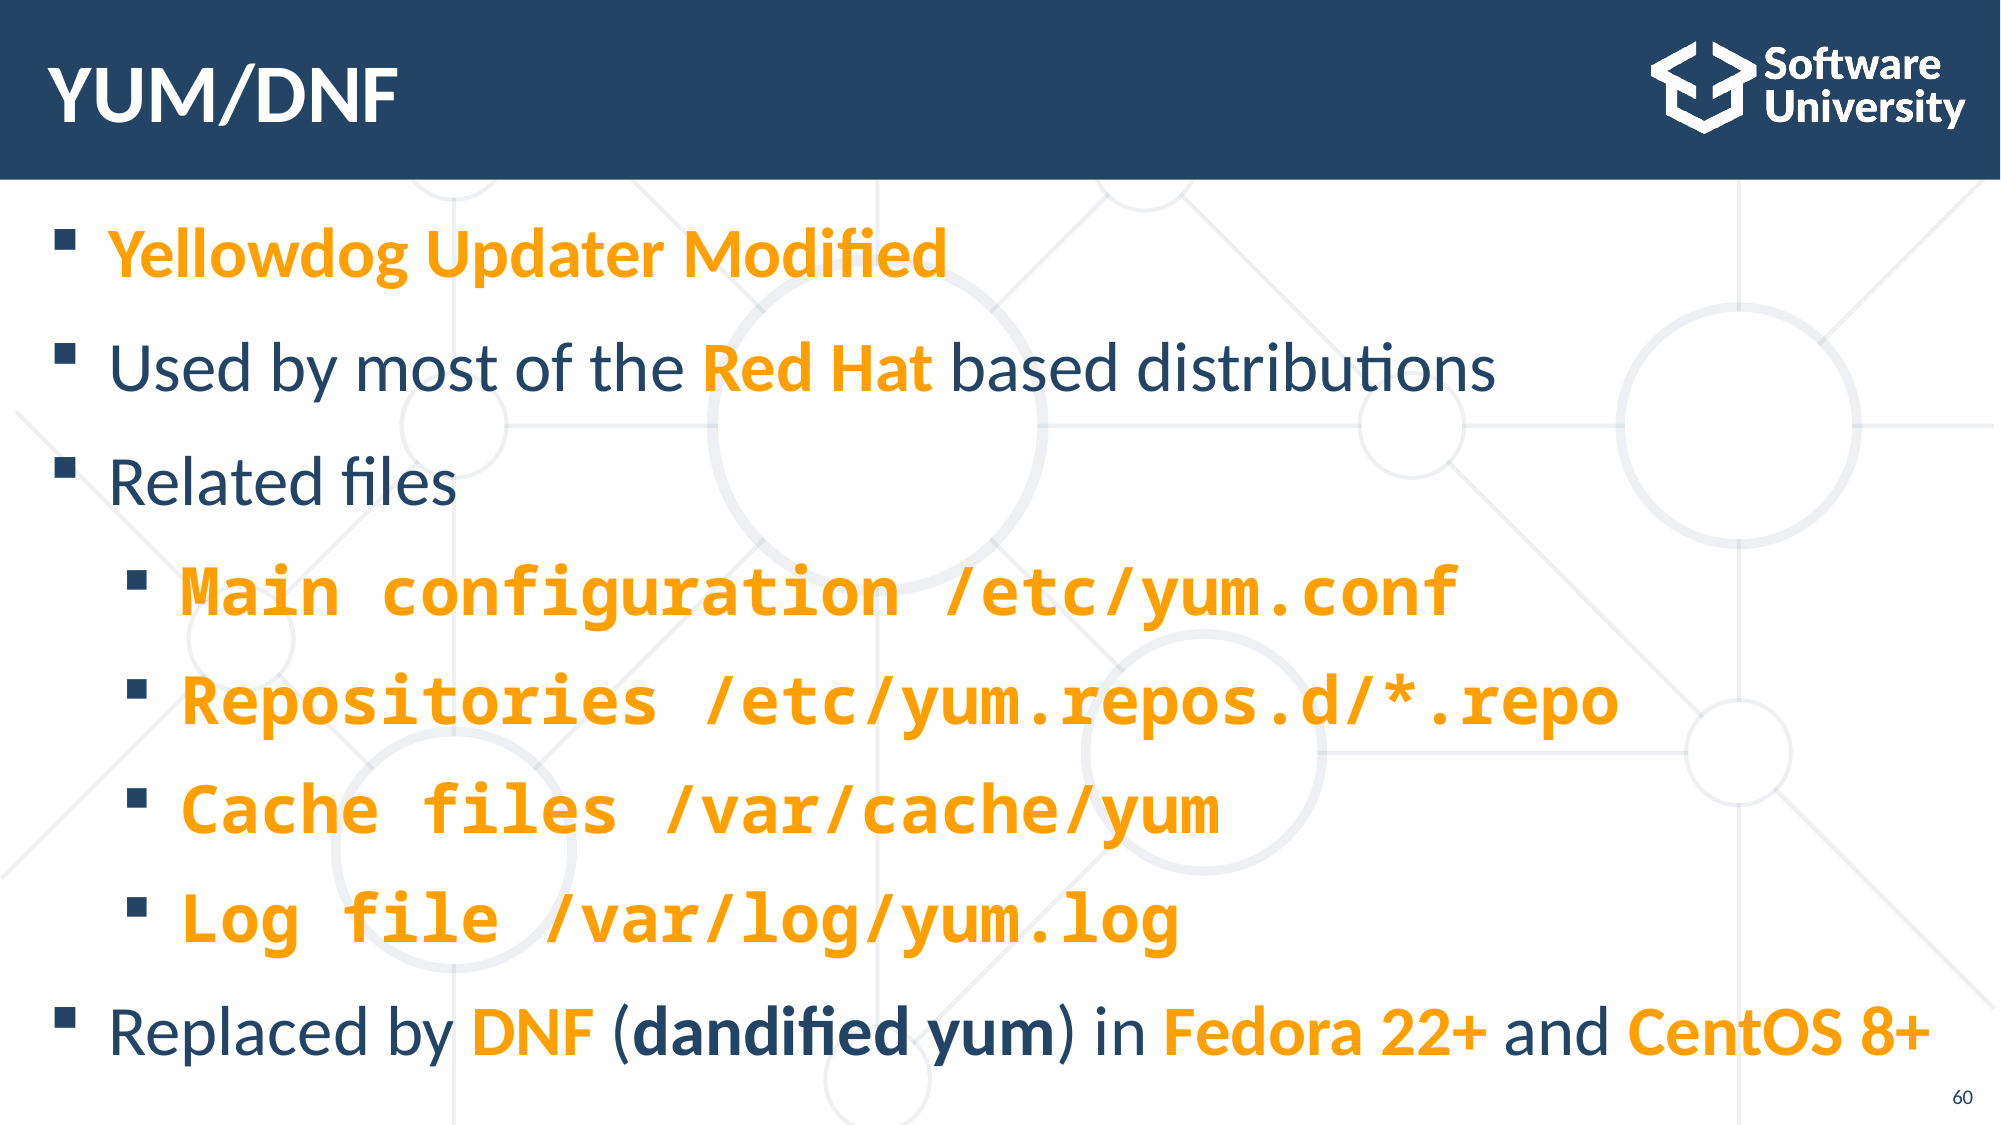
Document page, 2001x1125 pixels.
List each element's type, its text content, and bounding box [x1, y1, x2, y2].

picture [1651, 41, 1966, 134]
slide_number 60 [1927, 1067, 1989, 1117]
title YUM/DNF [31, 16, 1625, 162]
list Yellowdog Updater Modified Used by most of the Red Hat based distributions Related files Main configuration /etc/yum.conf Repositories /etc/yum.repos.d/*.repo Cache files /var/cache/yum Log file /var/log/yum.log Replaced by DNF (dandified yum) in Fedora 22+ and CentOS 8+ [31, 196, 1970, 1104]
